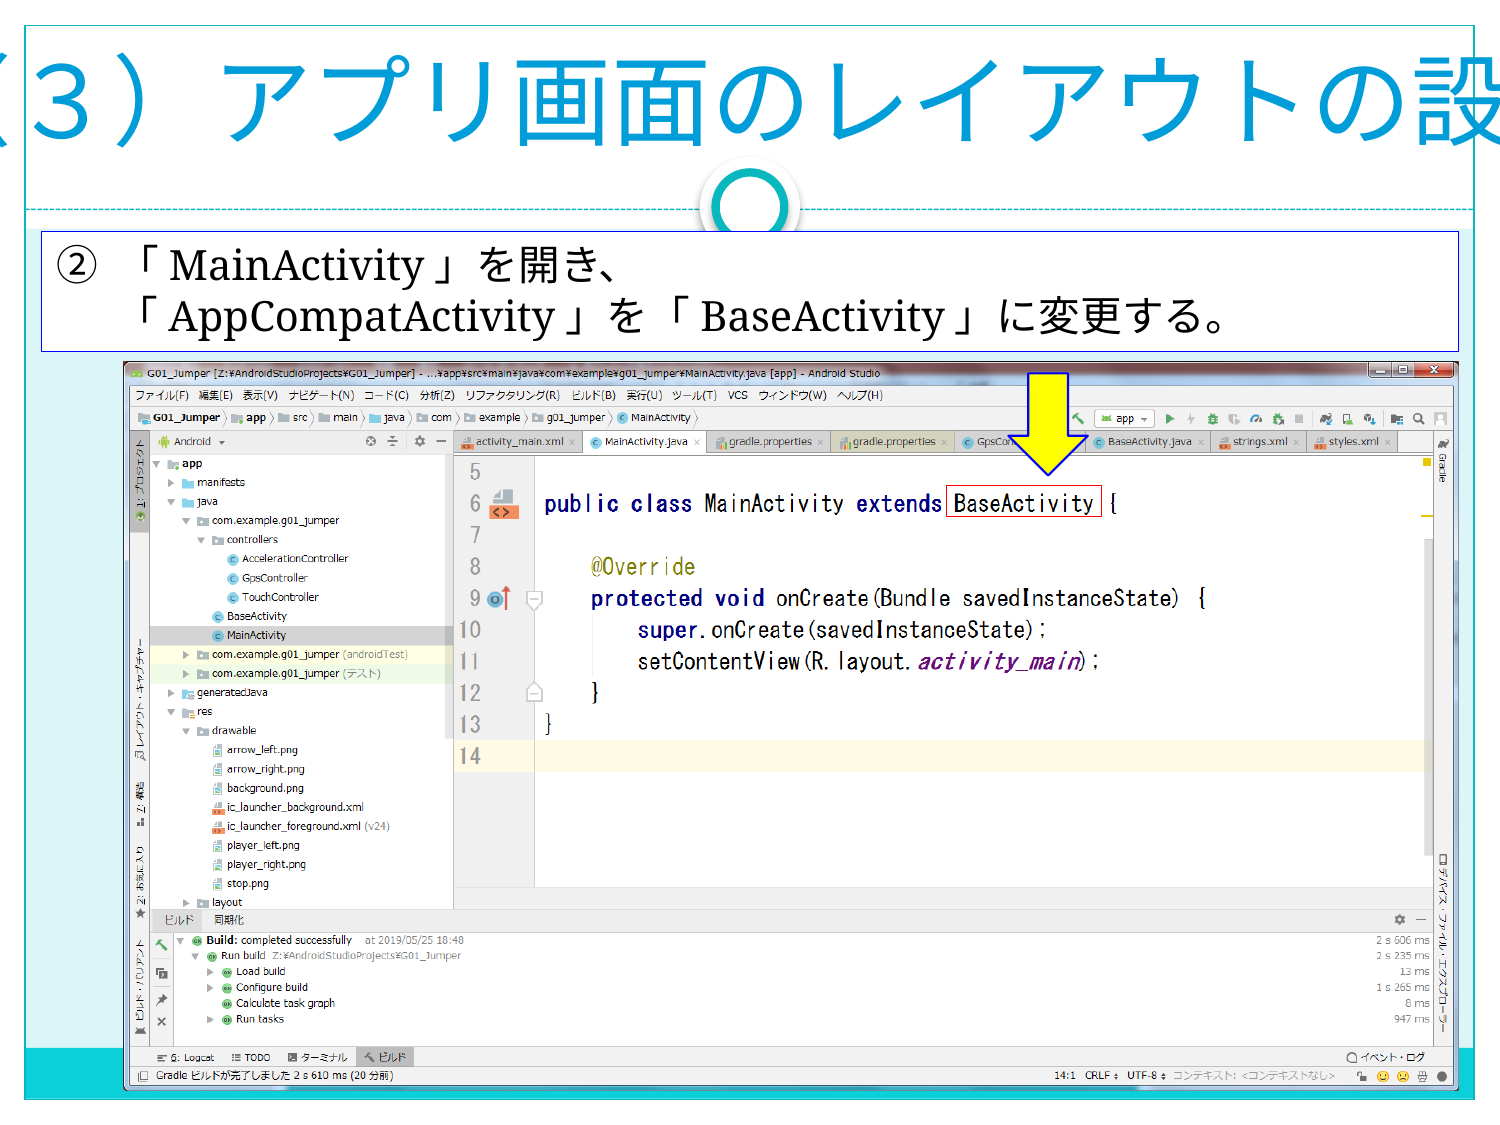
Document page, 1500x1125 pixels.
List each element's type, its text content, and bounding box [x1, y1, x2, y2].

picture [123, 361, 1459, 1092]
text_box （３）アプリ画面のレイアウトの設定 [0, 30, 1500, 166]
title ② 「MainActivity」を開き、 「AppCompatActivity」を「BaseActivity」に変更する。 [41, 231, 1459, 352]
